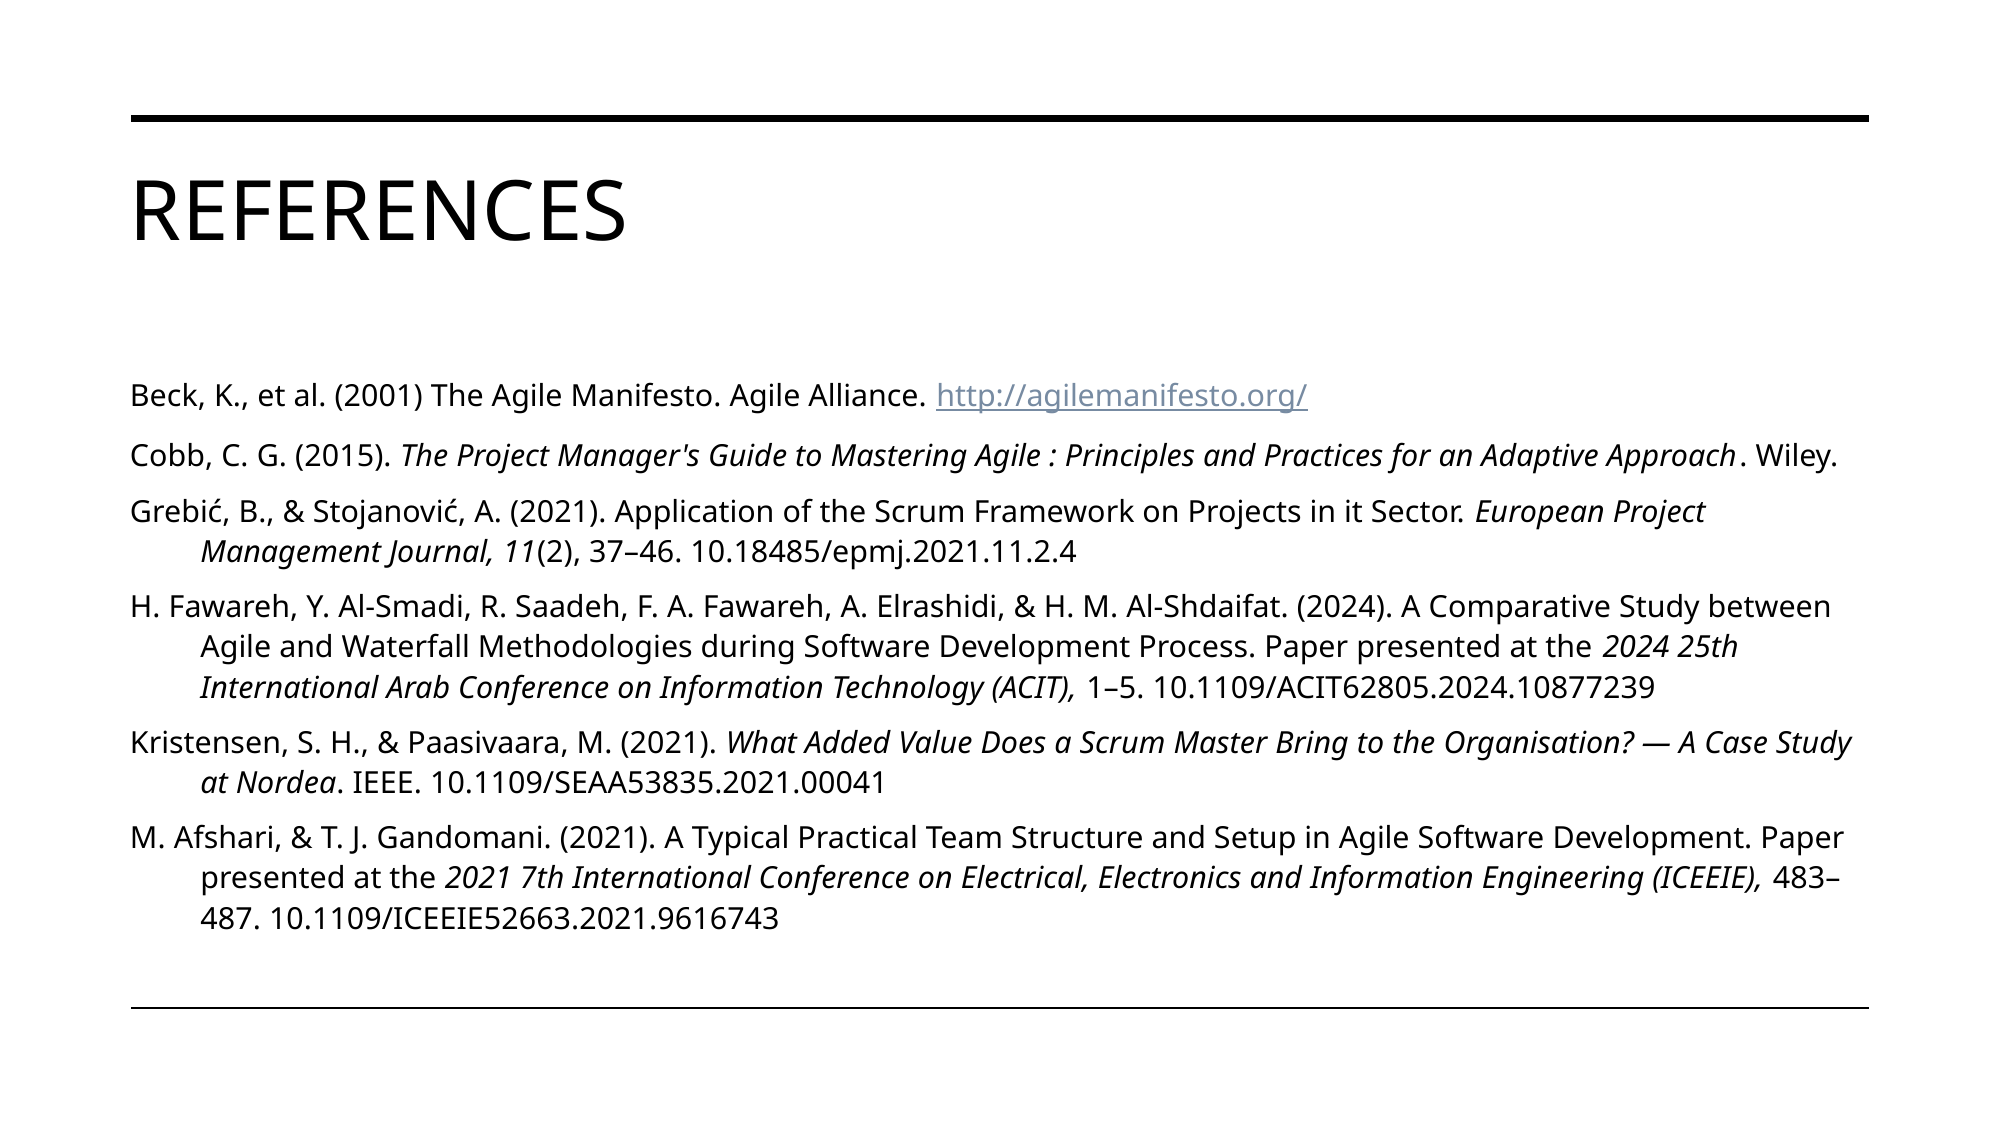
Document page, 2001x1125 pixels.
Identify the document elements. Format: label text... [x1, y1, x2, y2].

list Beck, K., et al. (2001) The Agile Manifesto. Agile Alliance. http://agilemanifesto.org/ Cobb, C. G. (2015). The Project Manager's Guide to Mastering Agile : Principles and Practices for an Adaptive Approach. Wiley. Grebić, B., & Stojanović, A. (2021). Application of the Scrum Framework on Projects in it Sector. European Project Management Journal, 11(2), 37–46. 10.18485/epmj.2021.11.2.4 H. Fawareh, Y. Al-Smadi, R. Saadeh, F. A. Fawareh, A. Elrashidi, & H. M. Al-Shdaifat. (2024). A Comparative Study between Agile and Waterfall Methodologies during Software Development Process. Paper presented at the 2024 25th International Arab Conference on Information Technology (ACIT), 1–5. 10.1109/ACIT62805.2024.10877239 Kristensen, S. H., & Paasivaara, M. (2021). What Added Value Does a Scrum Master Bring to the Organisation? — A Case Study at Nordea. IEEE. 10.1109/SEAA53835.2021.00041 M. Afshari, & T. J. Gandomani. (2021). A Typical Practical Team Structure and Setup in Agile Software Development. Paper presented at the 2021 7th International Conference on Electrical, Electronics and Information Engineering (ICEEIE), 483–487. 10.1109/ICEEIE52663.2021.9616743 [114, 364, 1869, 978]
title References [114, 149, 1869, 364]
